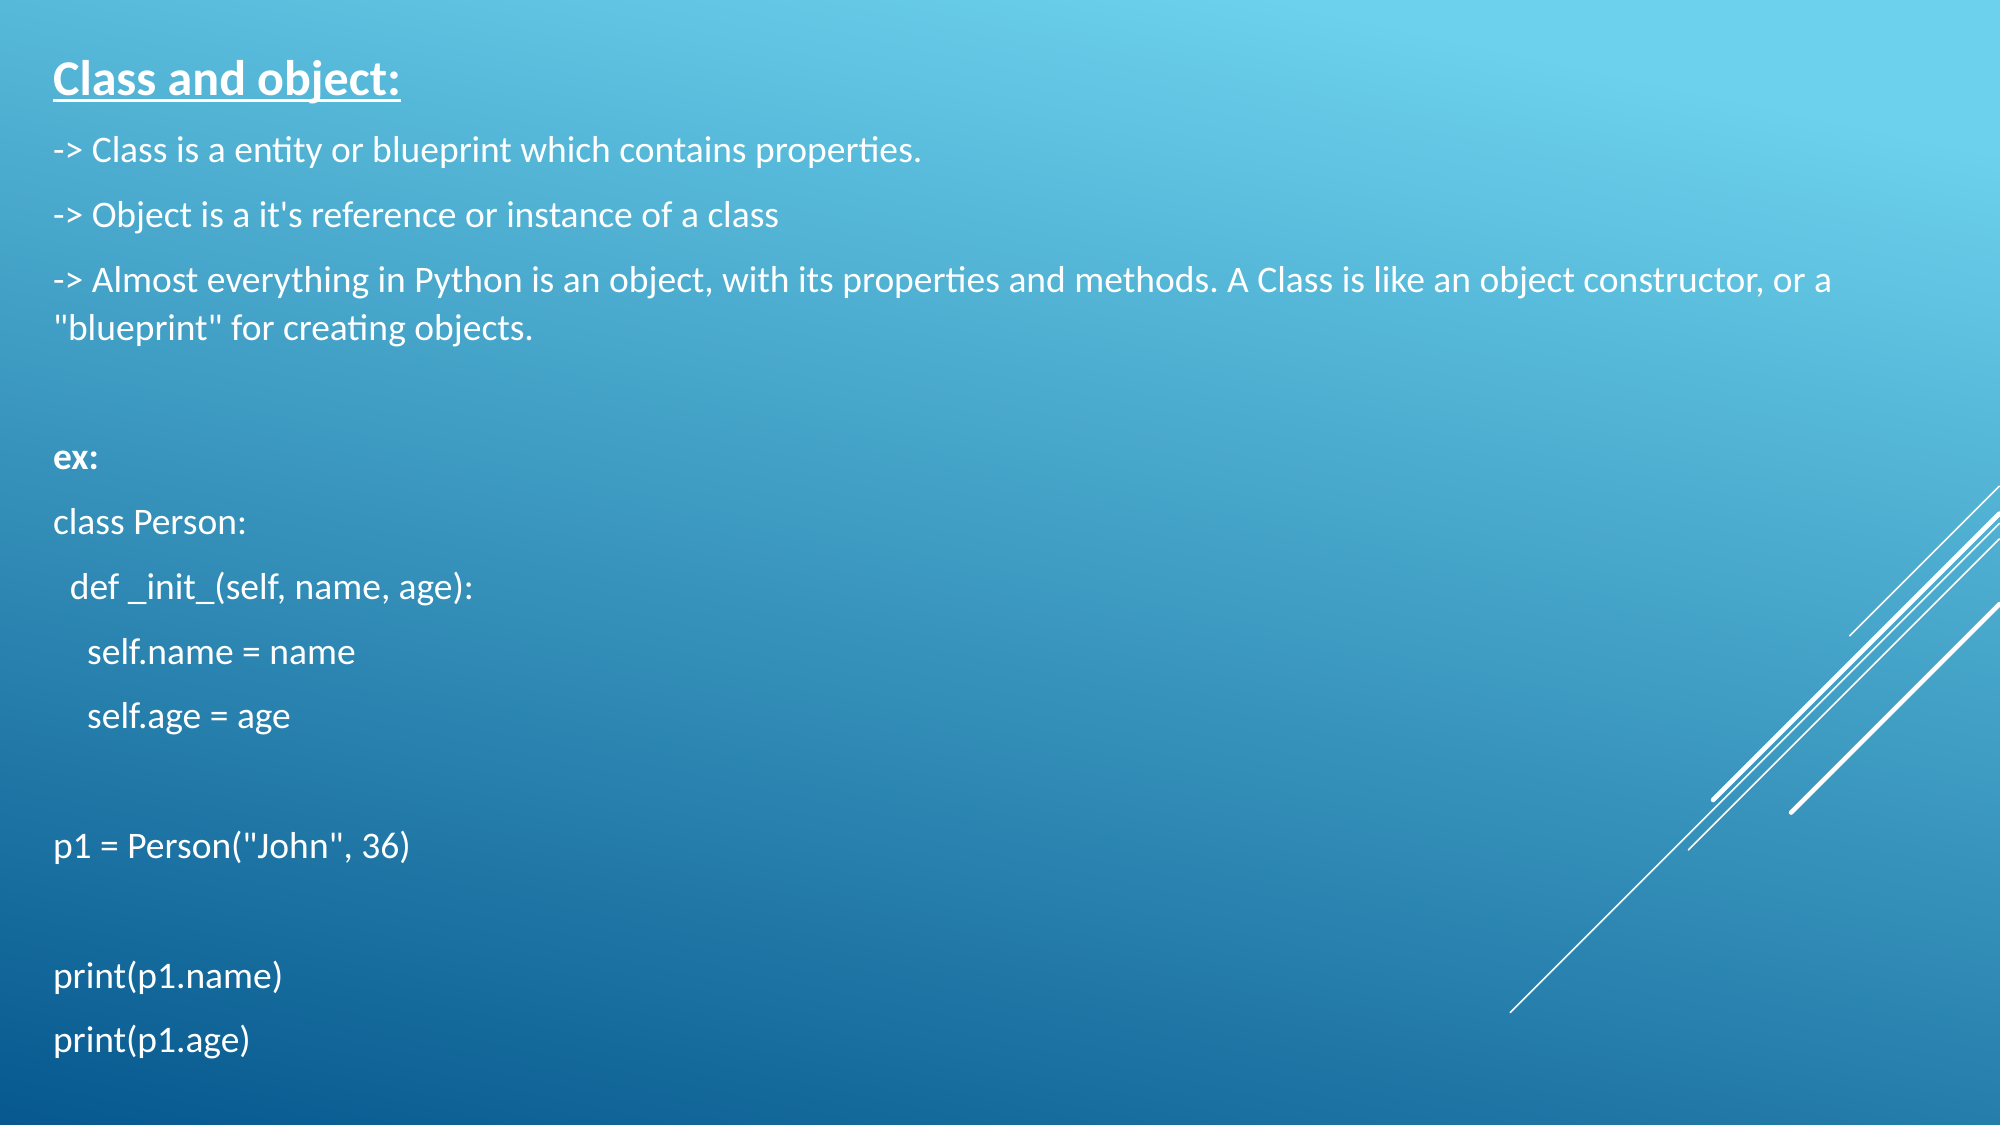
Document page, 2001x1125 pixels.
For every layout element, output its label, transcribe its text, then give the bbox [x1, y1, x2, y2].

text_box Class and object: -> Class is a entity or blueprint which contains properties. -> Object is a it's reference or instance of a class -> Almost everything in Python is an object, with its properties and methods. A Class is like an object constructor, or a "blueprint" for creating objects. ex: class Person: def _init_(self, name, age): self.name = name self.age = age p1 = Person("John", 36) print(p1.name) print(p1.age) [38, 33, 1894, 1068]
